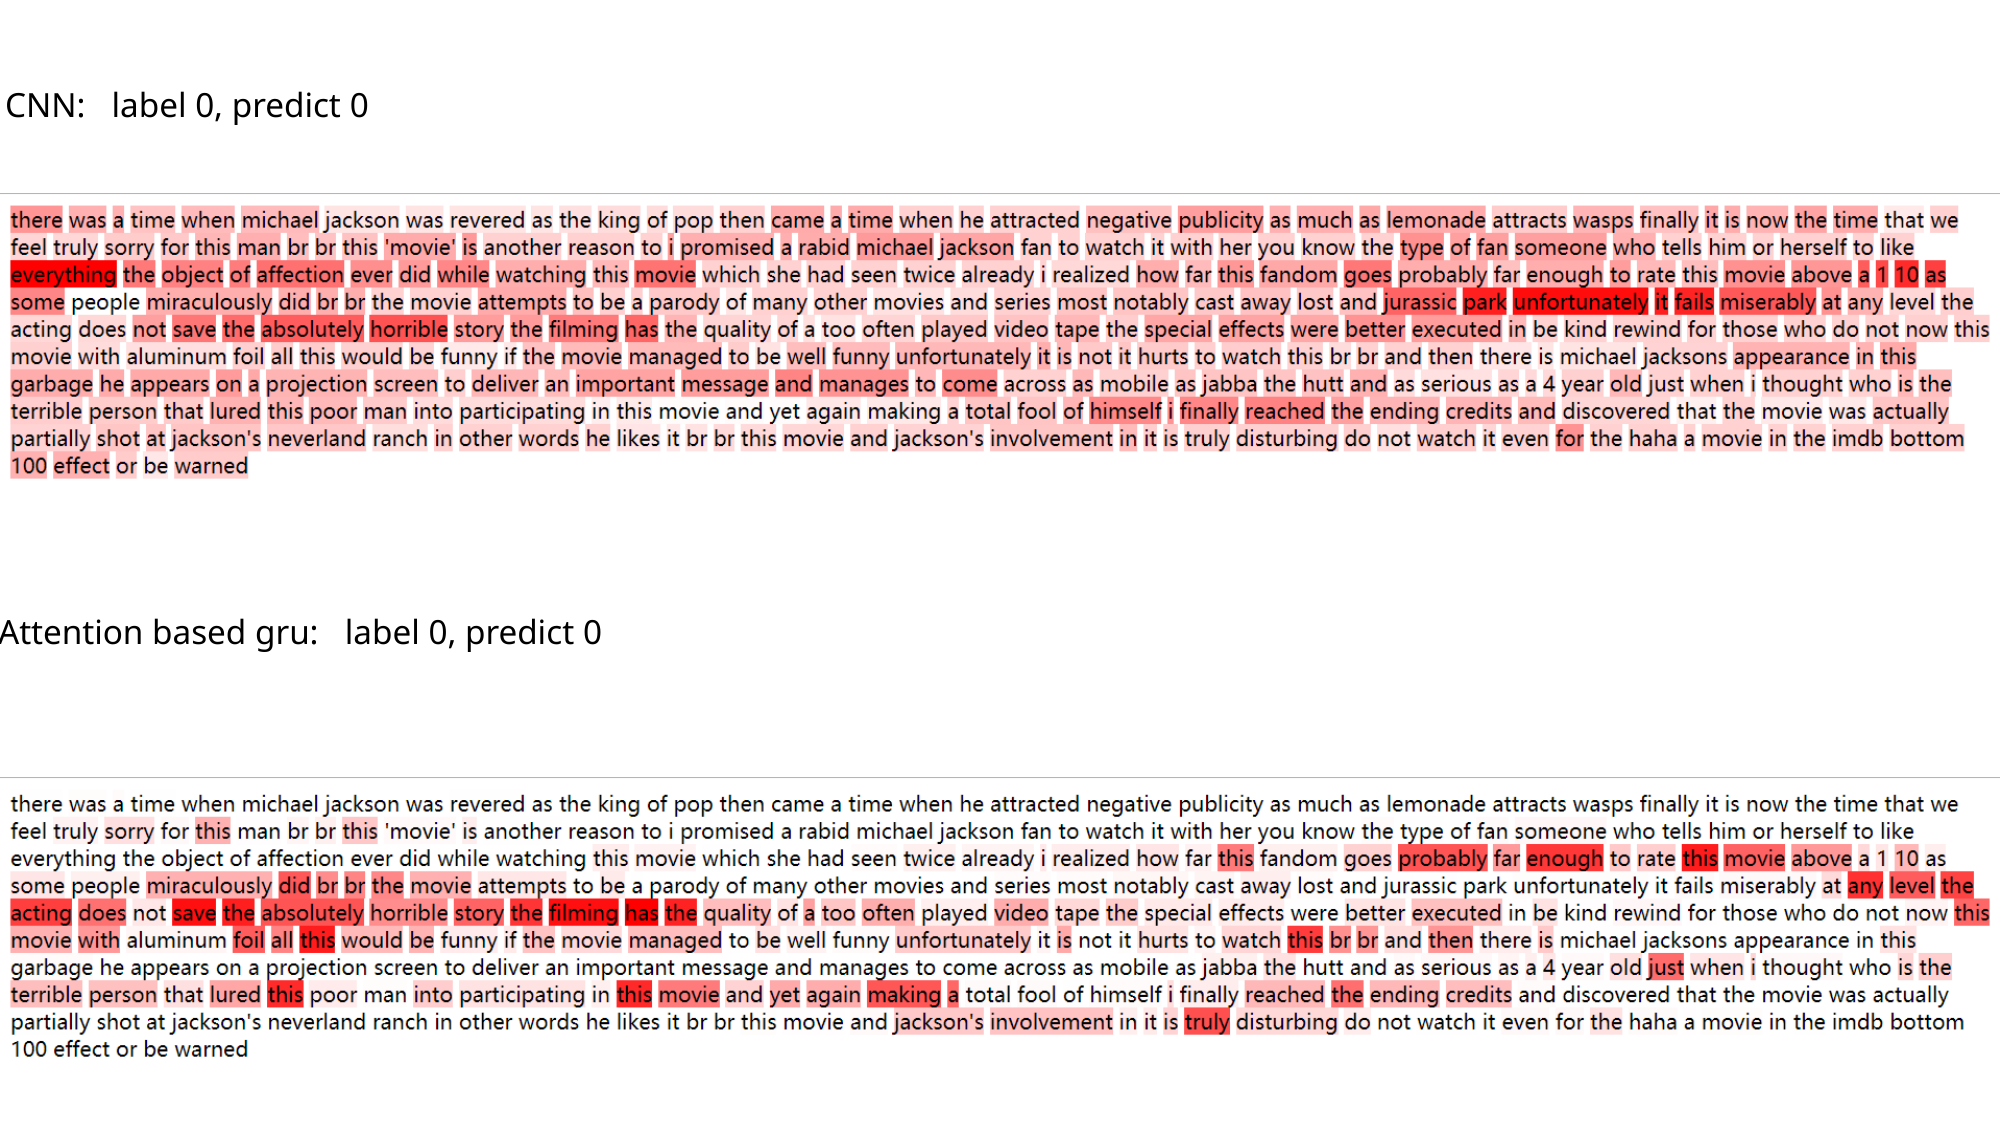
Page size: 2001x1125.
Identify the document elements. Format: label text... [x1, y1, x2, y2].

picture [0, 777, 2000, 1085]
text_box Attention based gru: label 0, predict 0 [0, 603, 618, 659]
picture [0, 193, 2000, 486]
text_box CNN: label 0, predict 0 [0, 76, 385, 132]
